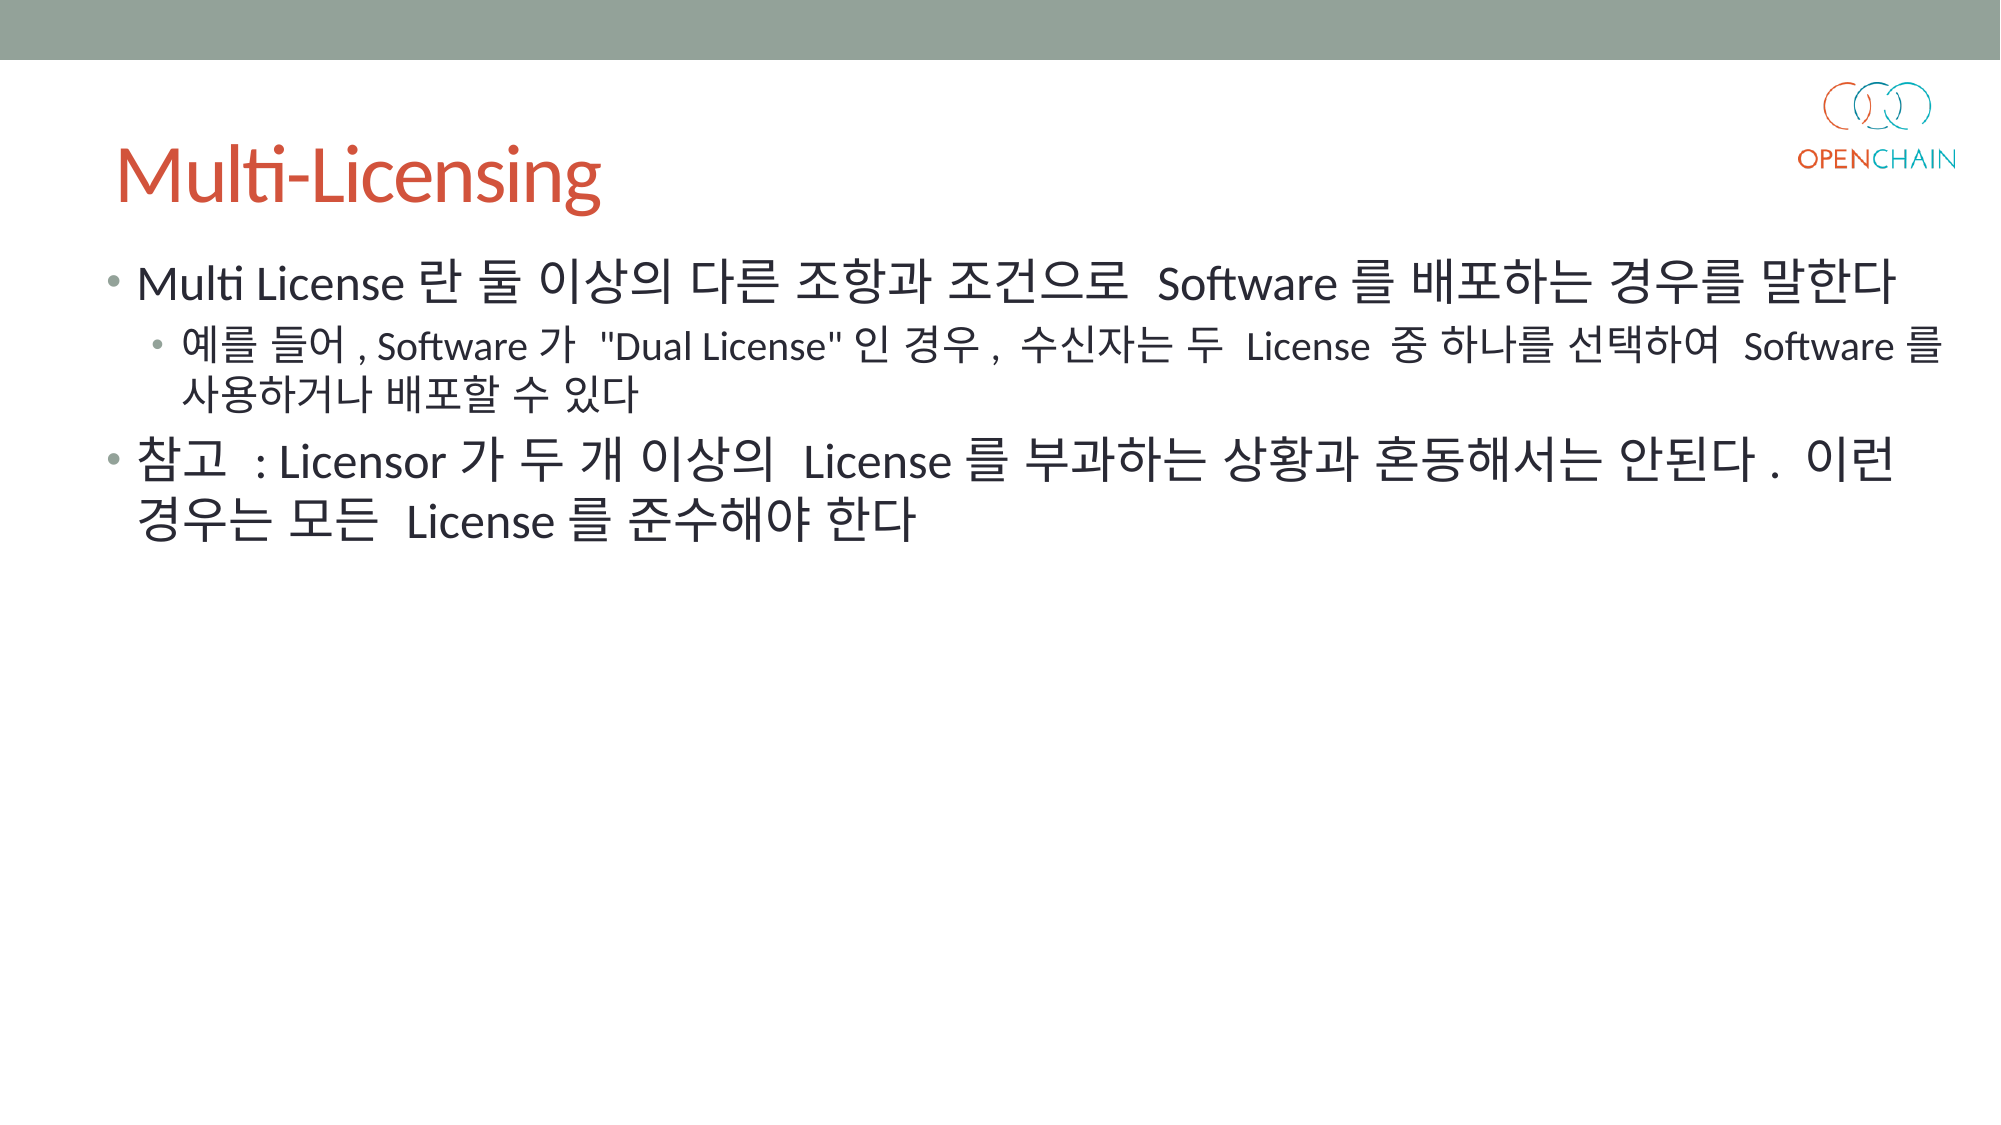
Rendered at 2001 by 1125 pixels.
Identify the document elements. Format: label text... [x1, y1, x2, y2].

list Multi License란 둘 이상의 다른 조항과 조건으로 Software를 배포하는 경우를 말한다 예를 들어, Software가 "Dual License"인 경우, 수신자는 두 License 중 하나를 선택하여 Software를 사용하거나 배포할 수 있다 참고 : Licensor가 두 개 이상의 License를 부과하는 상황과 혼동해서는 안된다. 이런 경우는 모든 License를 준수해야 한다 [91, 243, 1970, 1086]
title Multi-Licensing [99, 87, 1900, 243]
picture [1798, 82, 1955, 169]
